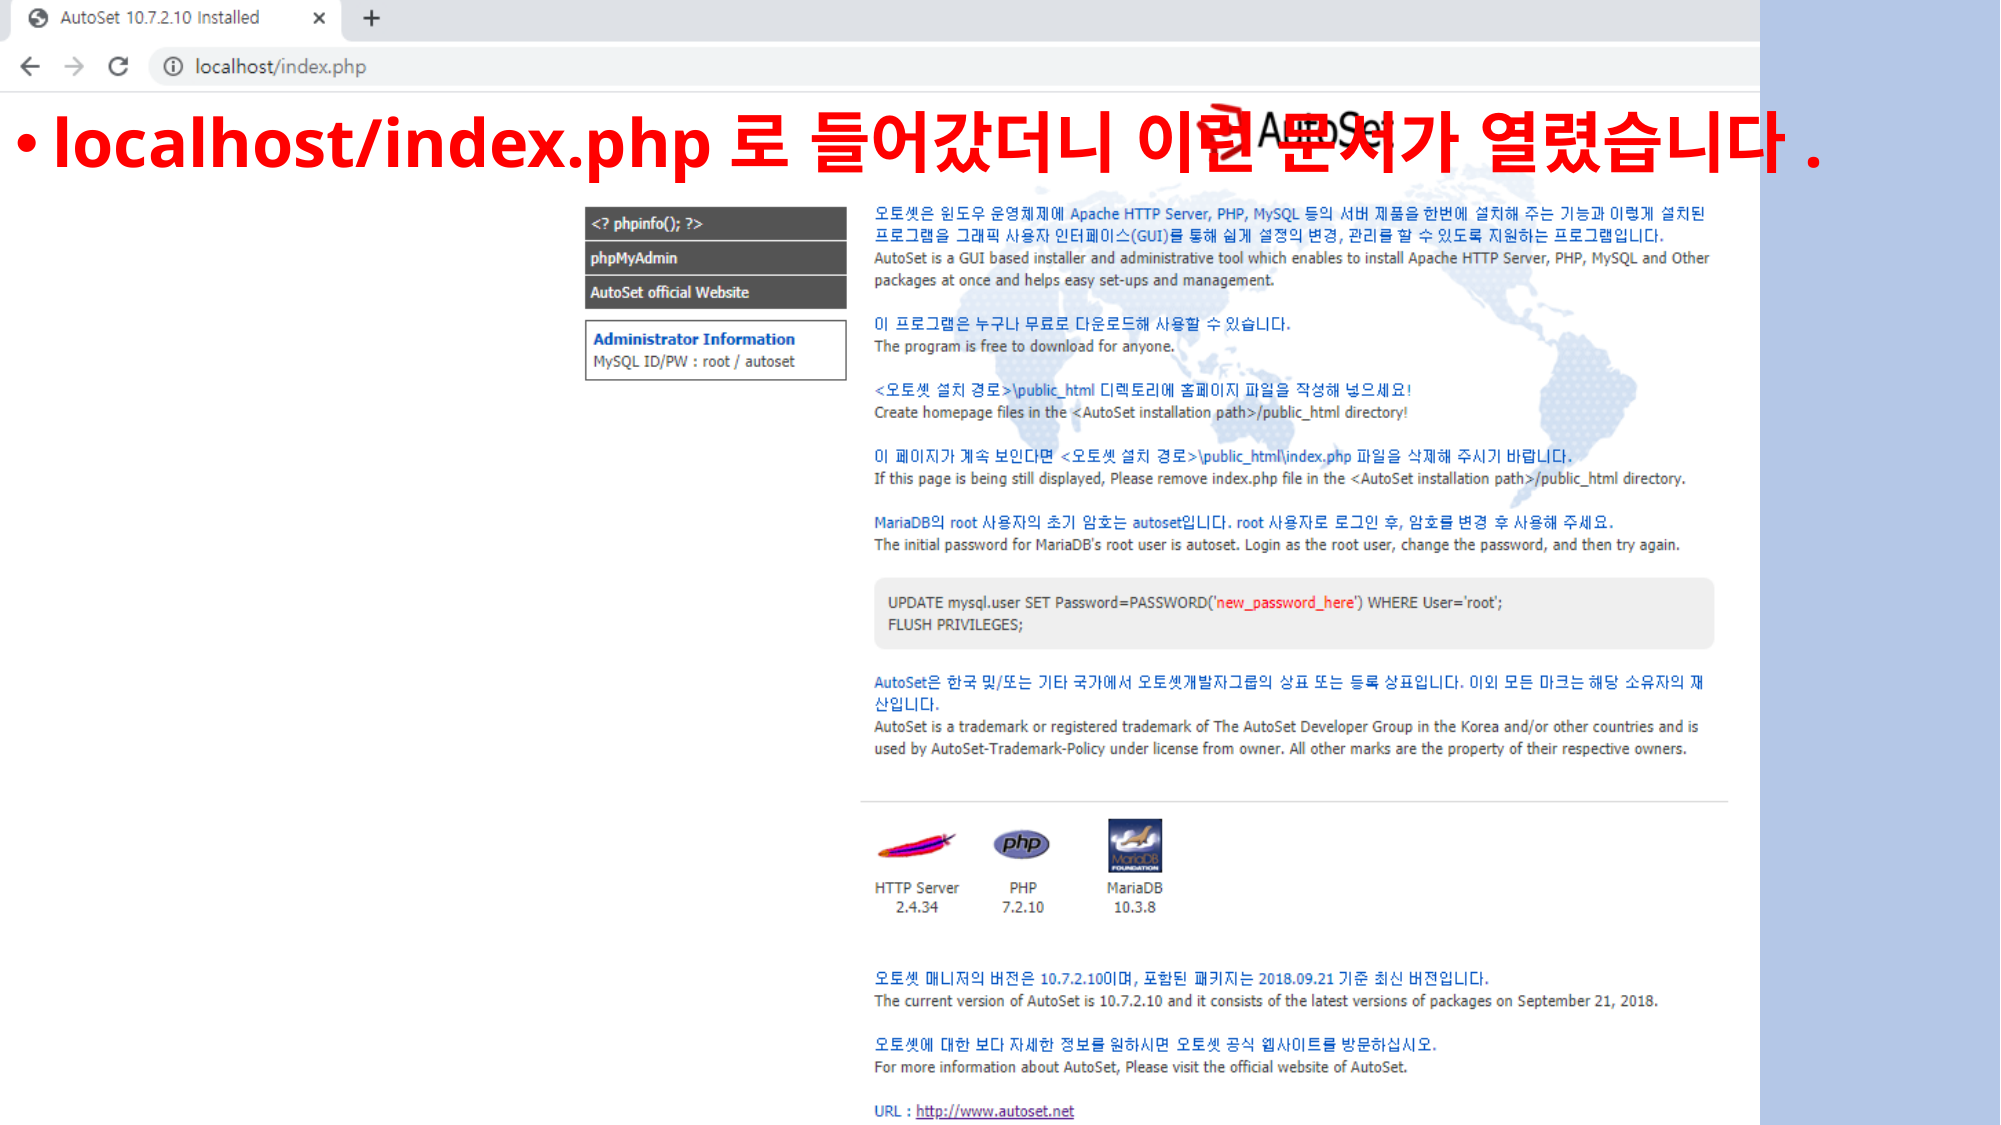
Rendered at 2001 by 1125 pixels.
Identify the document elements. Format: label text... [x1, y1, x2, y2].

text_box localhost/index.php로 들어갔더니 이런 문서가 열렸습니다. [1760, 102, 1878, 197]
picture [0, 0, 1760, 1125]
